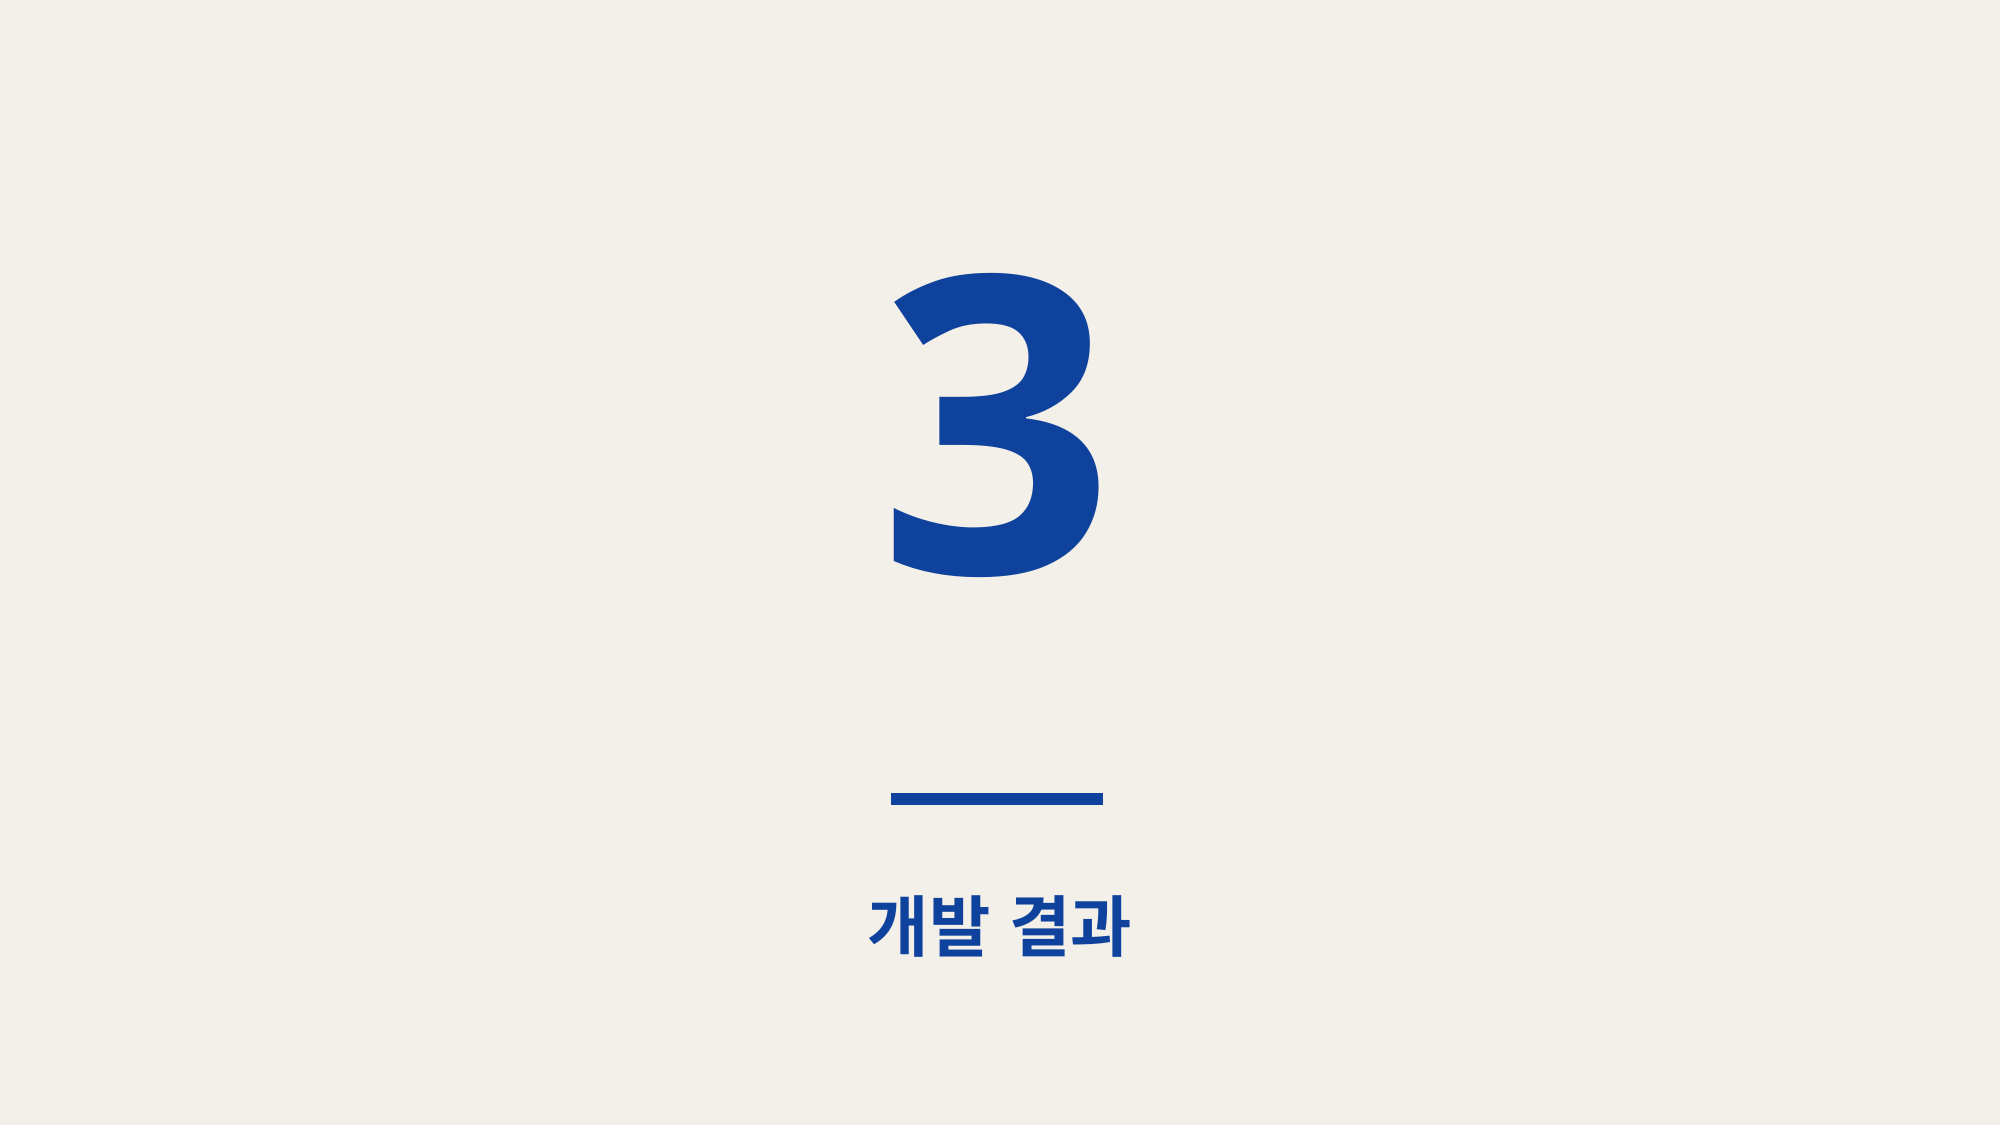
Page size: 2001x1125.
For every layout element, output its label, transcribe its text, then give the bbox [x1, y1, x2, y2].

text_box 3 [863, 151, 1131, 664]
text_box 개발 결과 [581, 877, 1419, 973]
